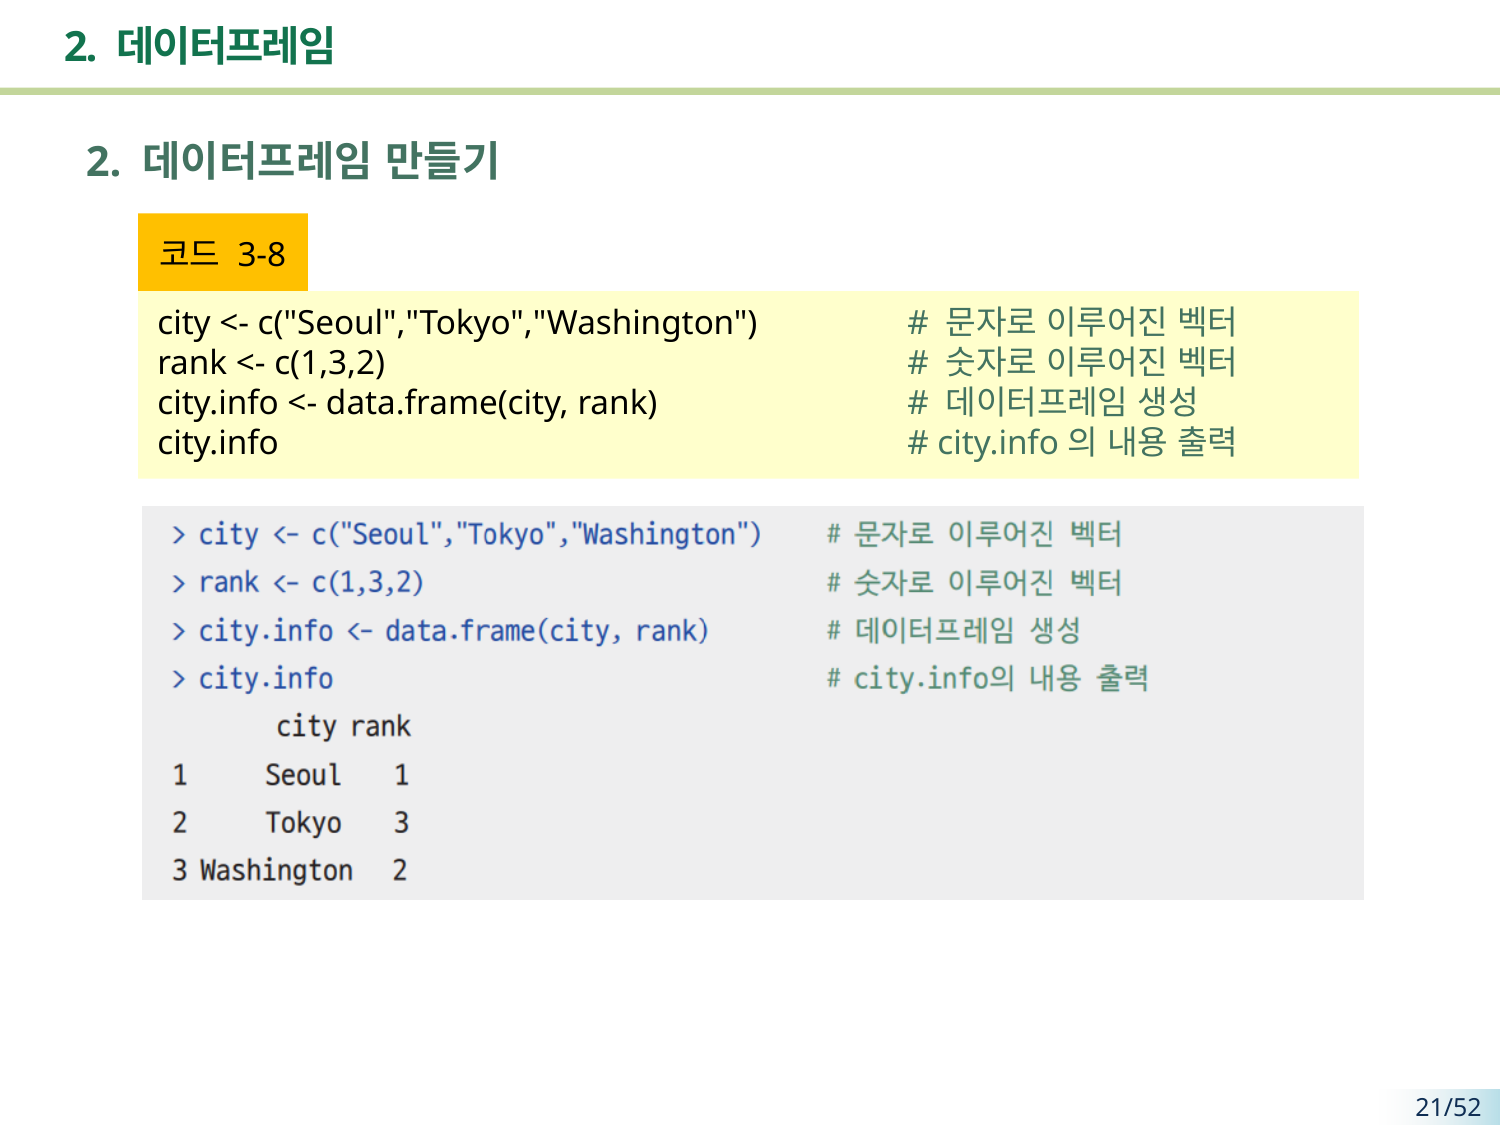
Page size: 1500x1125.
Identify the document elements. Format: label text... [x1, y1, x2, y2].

text_box 코드 3-8 [144, 226, 302, 281]
text_box [136, 211, 310, 289]
title 2. 데이터프레임 [48, 6, 1326, 84]
picture [142, 506, 1364, 900]
text_box city <- c("Seoul","Tokyo","Washington") # 문자로 이루어진 벡터 rank <- c(1,3,2) # 숫자로 이루어진 벡터 city.info <- data.frame(city, rank) # 데이터프레임 생성 city.info # city.info의 내용 출력 [142, 294, 1297, 469]
text_box [136, 289, 1361, 481]
list 2. 데이터프레임 만들기 [70, 126, 1474, 1058]
